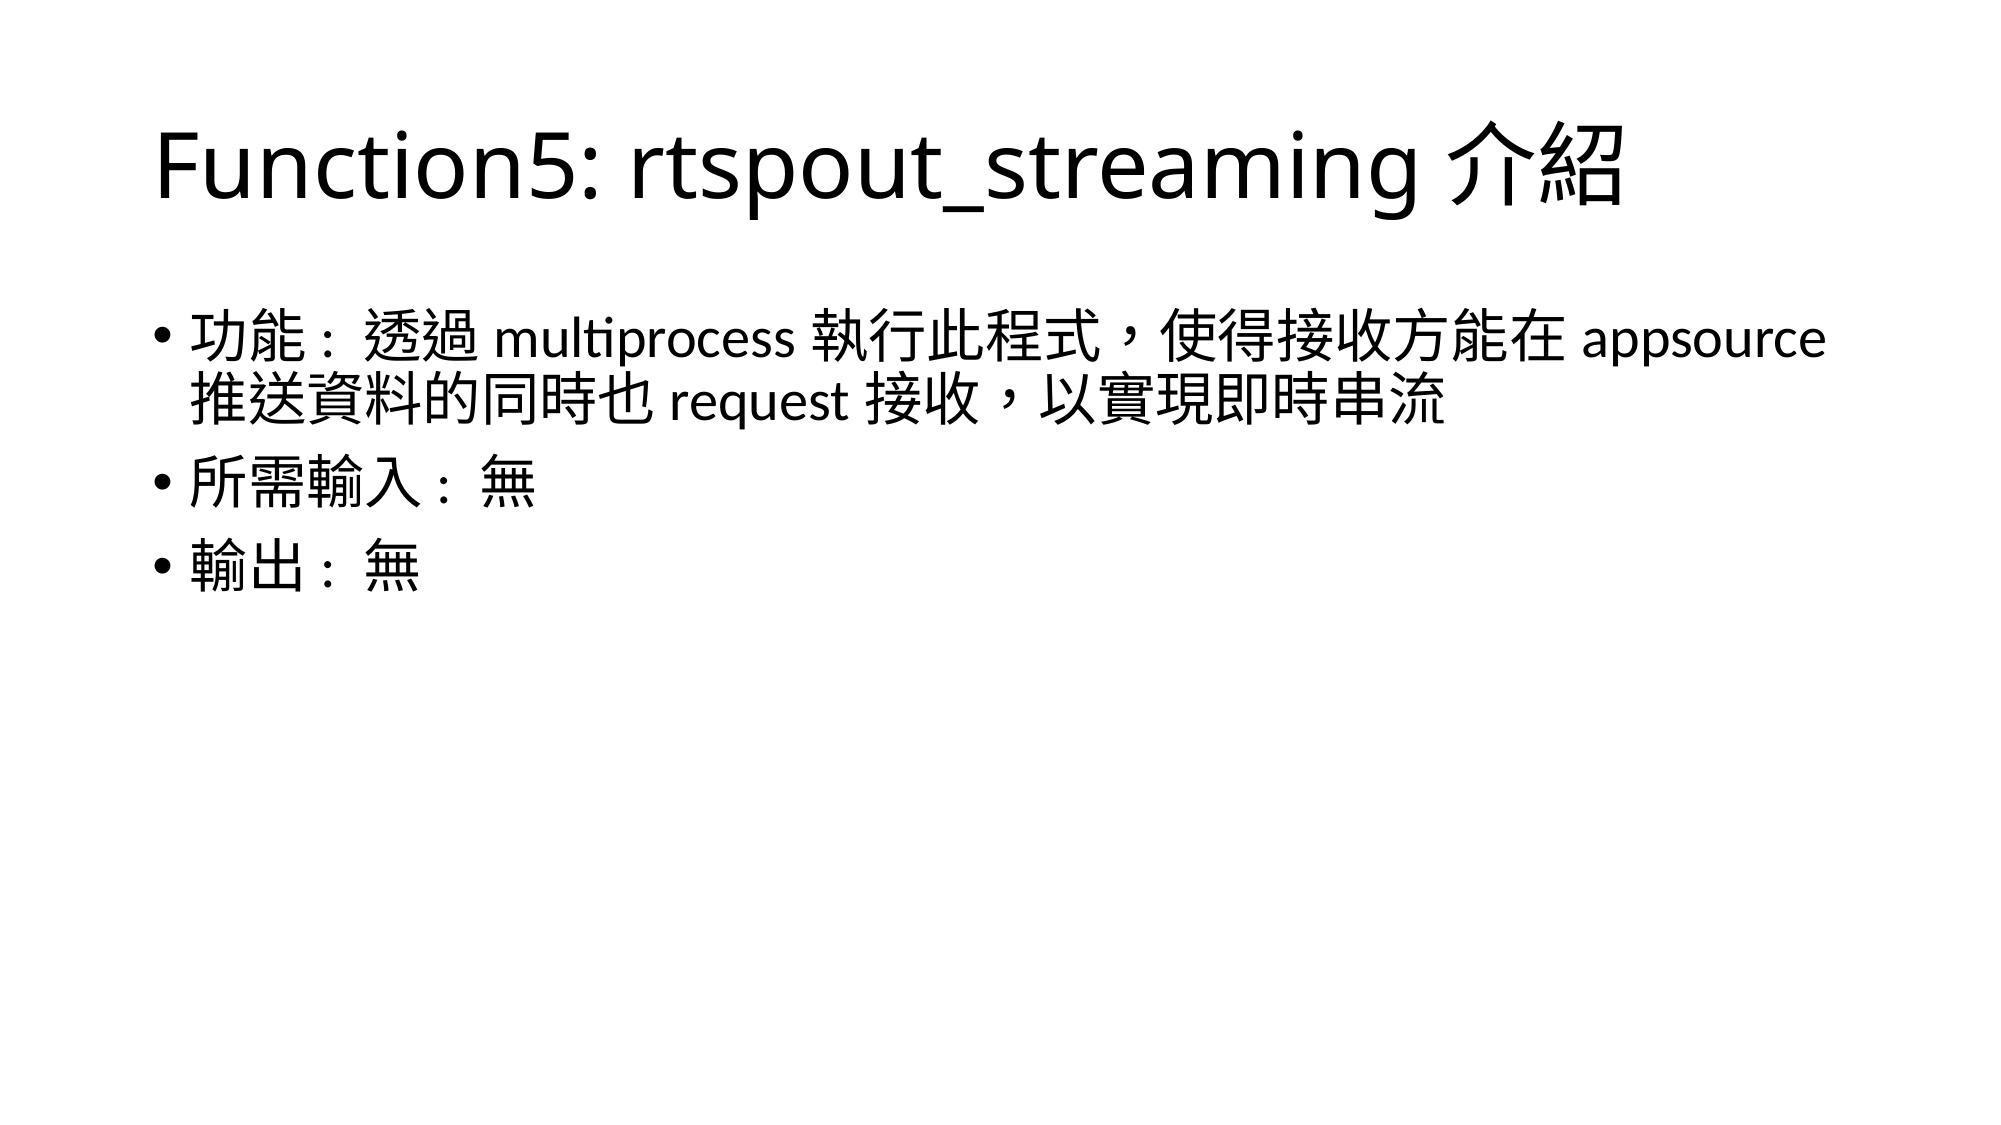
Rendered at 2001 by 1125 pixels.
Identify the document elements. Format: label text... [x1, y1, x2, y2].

list 功能: 透過multiprocess執行此程式，使得接收方能在appsource推送資料的同時也request接收，以實現即時串流 所需輸入: 無 輸出: 無 [137, 299, 1863, 1014]
title Function5: rtspout_streaming介紹 [137, 59, 1863, 278]
